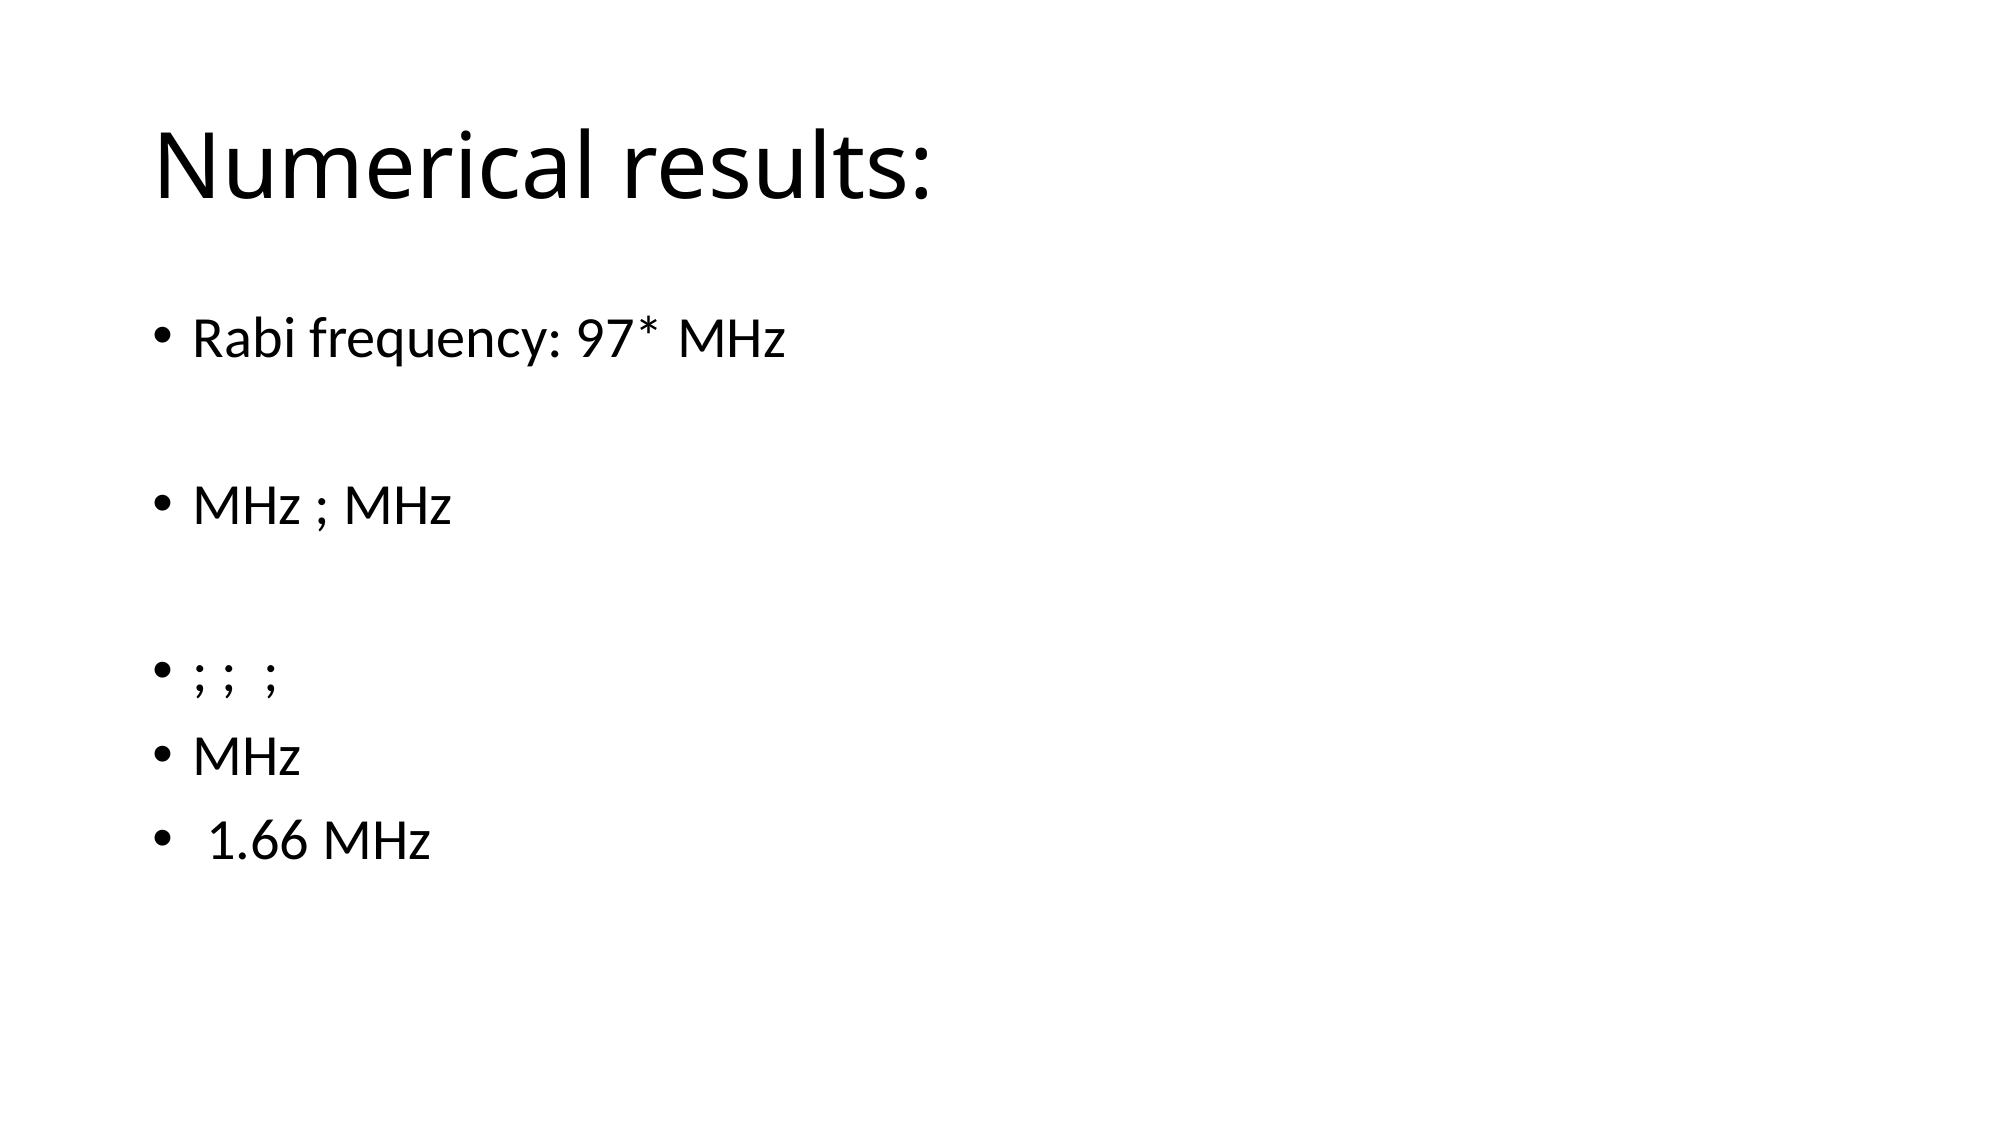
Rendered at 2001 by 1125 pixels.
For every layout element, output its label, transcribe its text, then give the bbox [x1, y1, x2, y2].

title Numerical results: [137, 59, 1863, 278]
